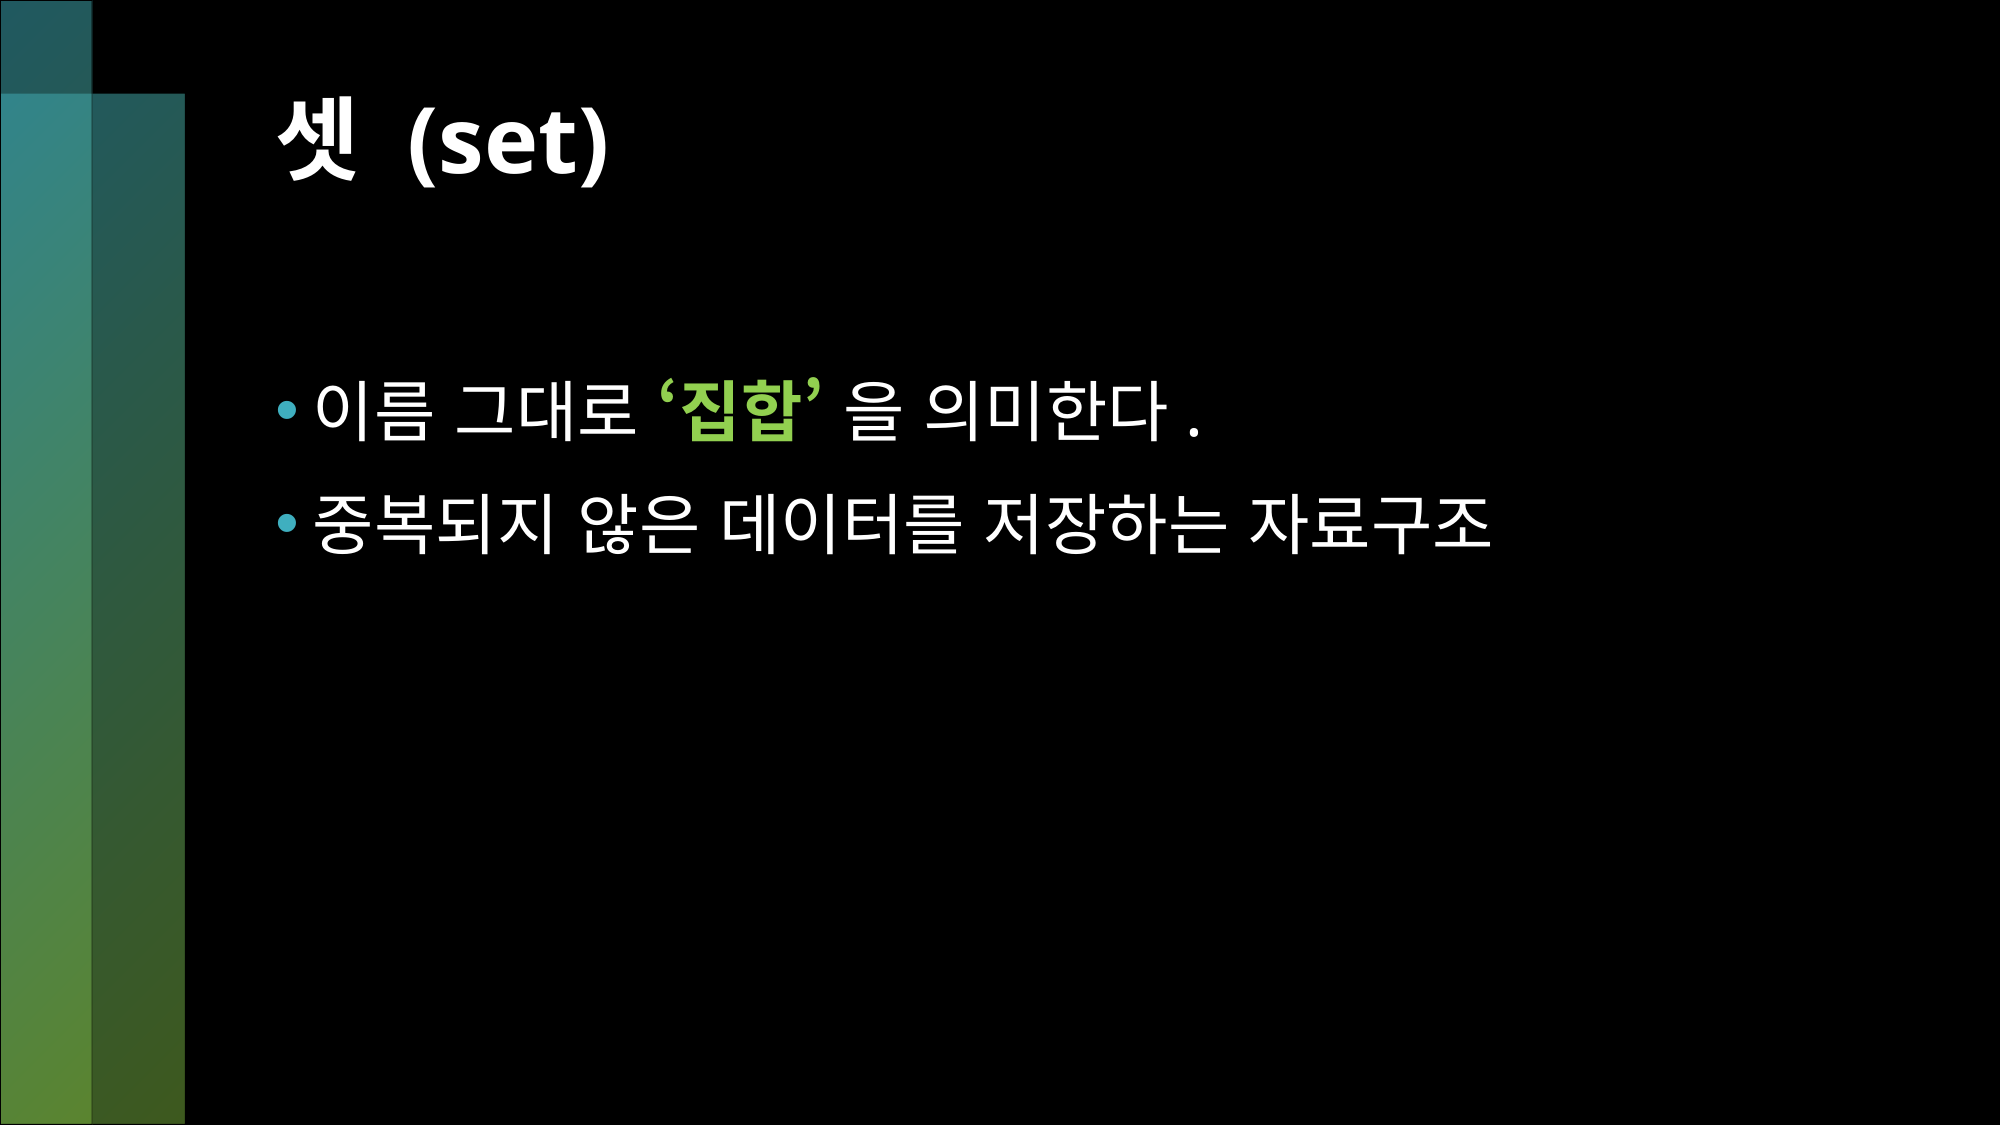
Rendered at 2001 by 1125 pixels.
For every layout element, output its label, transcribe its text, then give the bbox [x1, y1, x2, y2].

title 셋 (set) [260, 74, 1817, 329]
list 이름 그대로 ‘집합’ 을 의미한다. 중복되지 않은 데이터를 저장하는 자료구조 [260, 354, 1817, 999]
